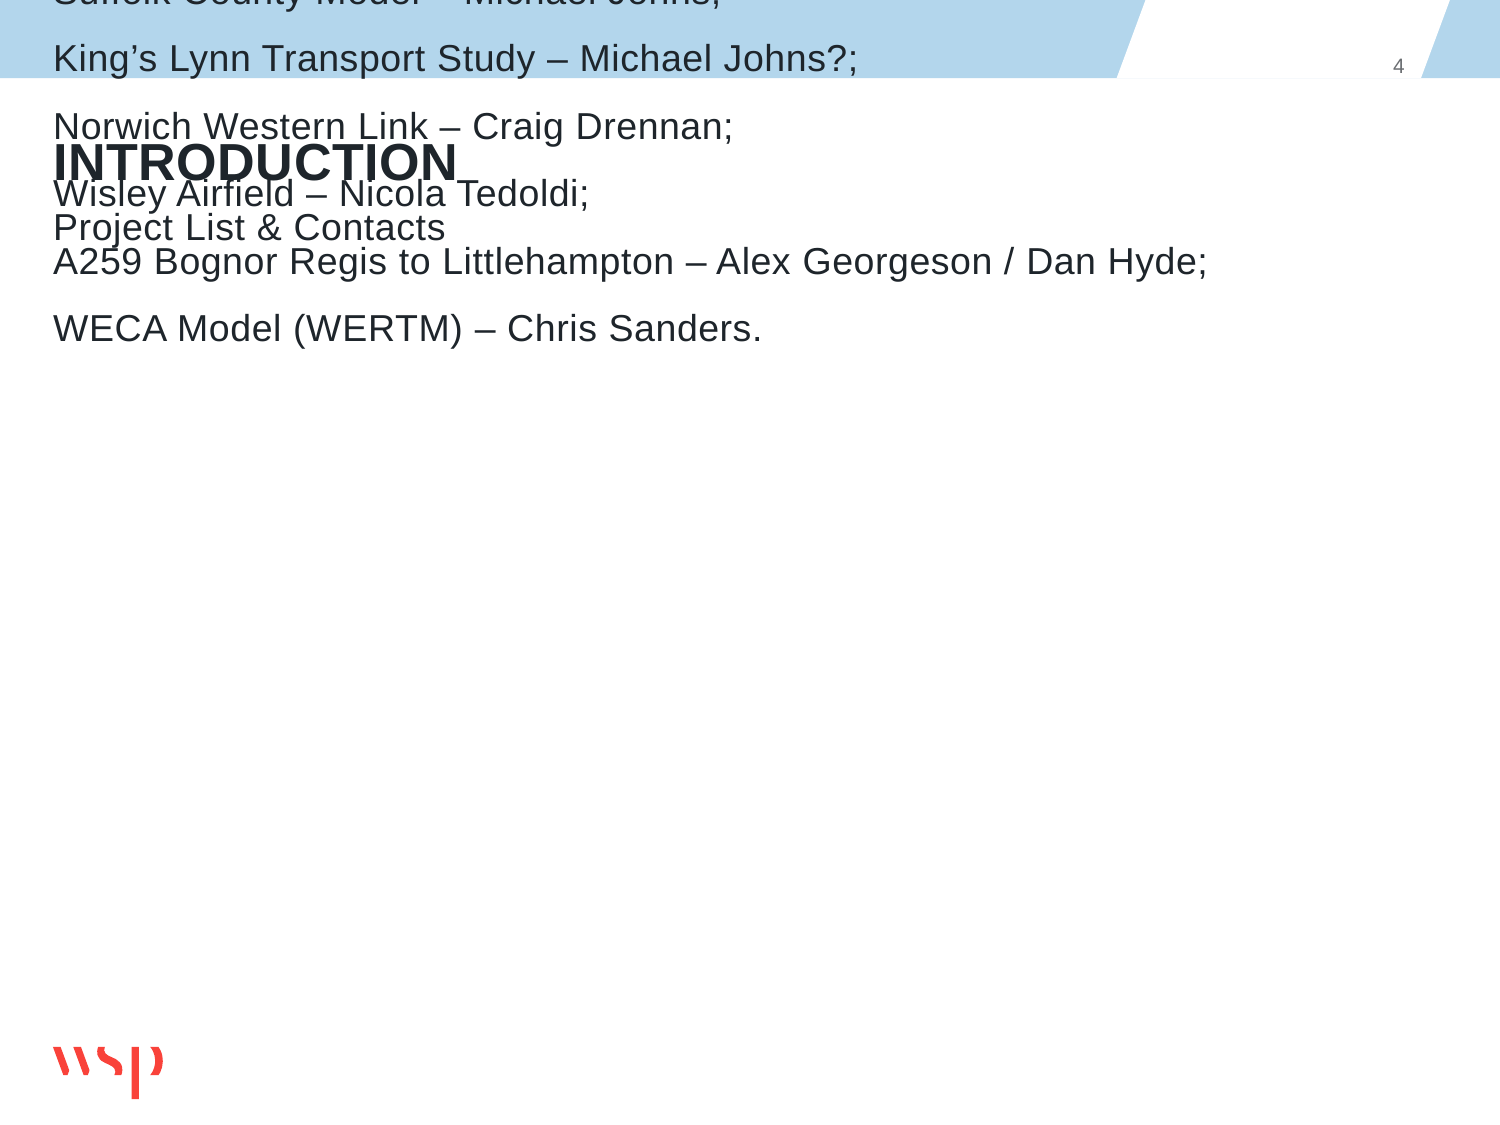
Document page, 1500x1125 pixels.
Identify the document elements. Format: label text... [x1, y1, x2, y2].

title Introduction [53, 78, 1276, 199]
slide_number 4 [1335, 53, 1405, 79]
list Project List & Contacts [53, 199, 1276, 258]
